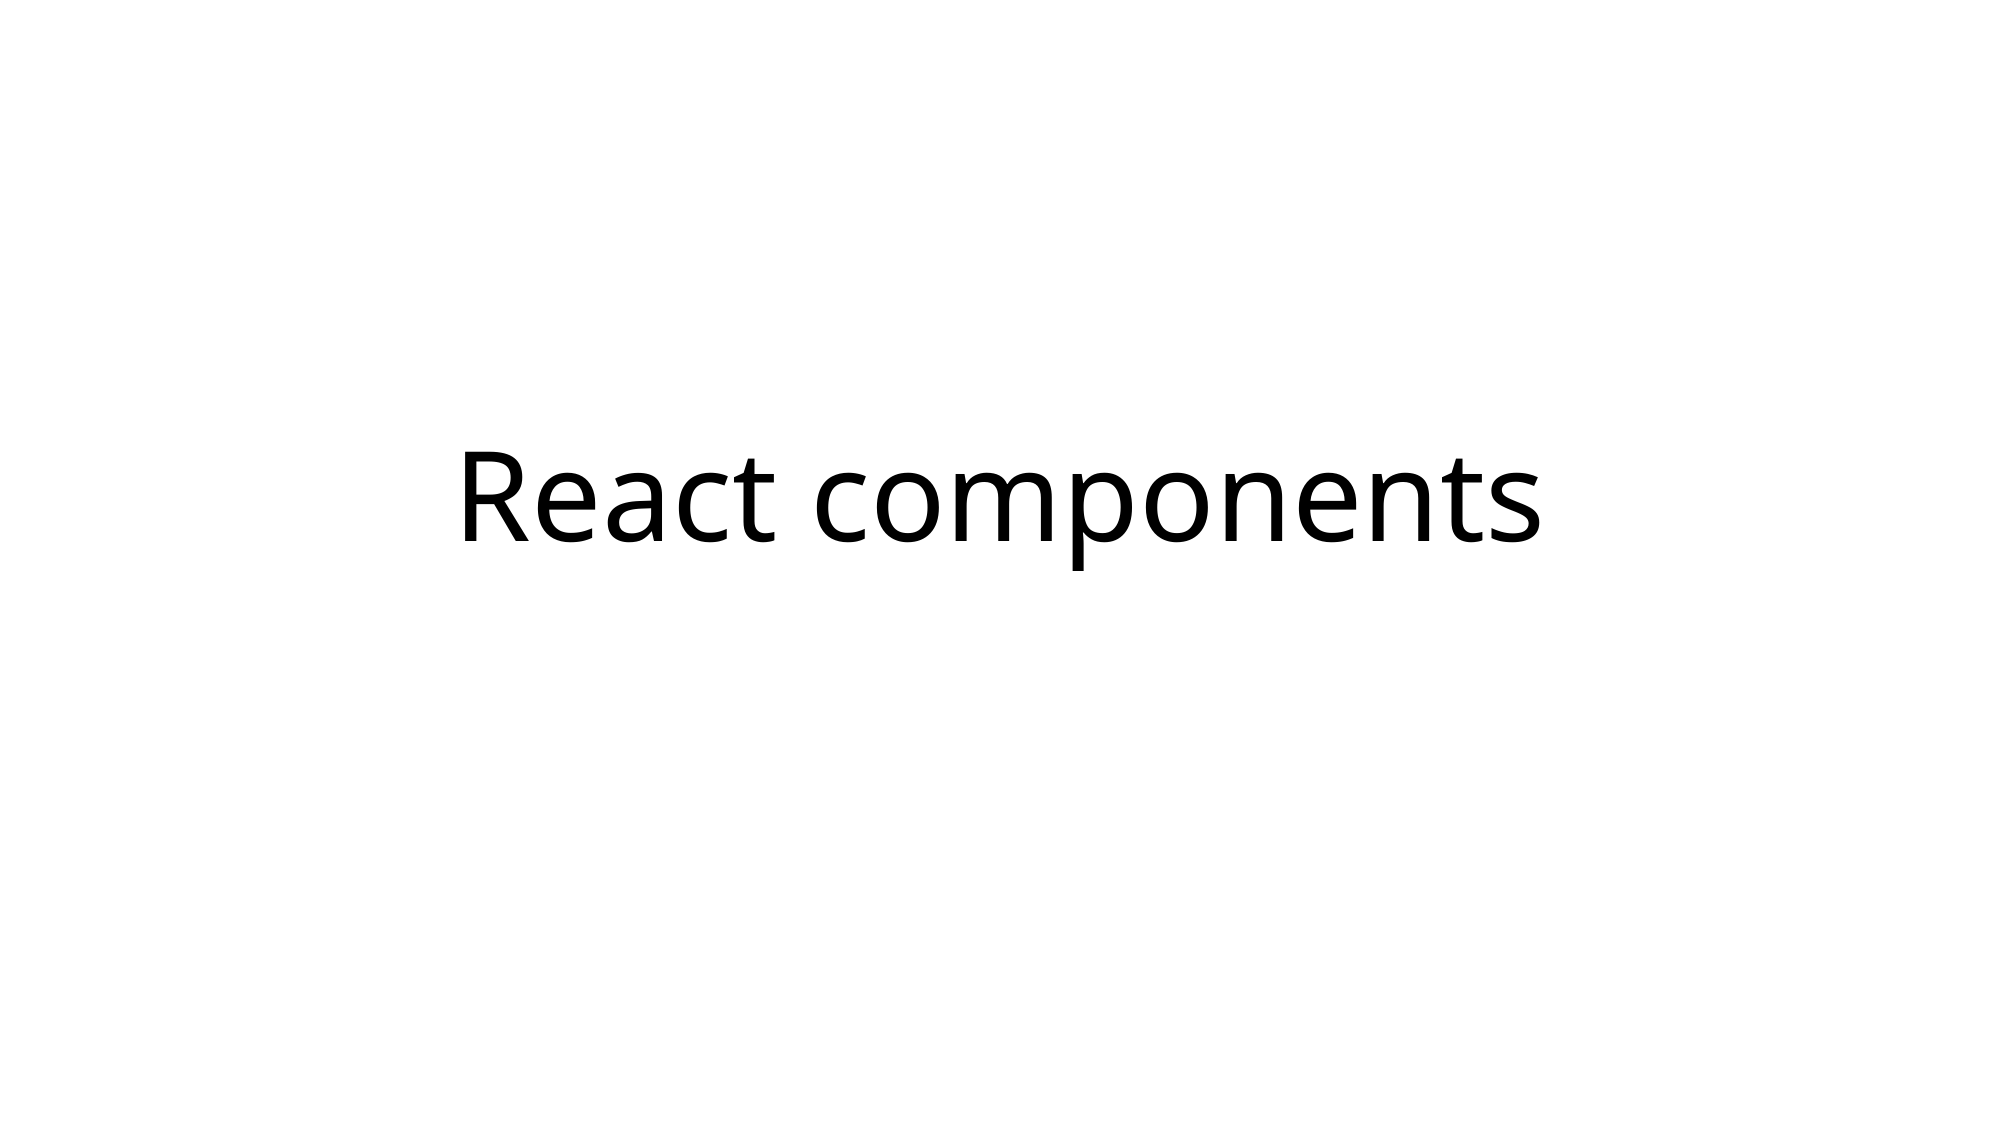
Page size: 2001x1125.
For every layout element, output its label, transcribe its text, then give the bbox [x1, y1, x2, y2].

title React components [249, 184, 1750, 576]
